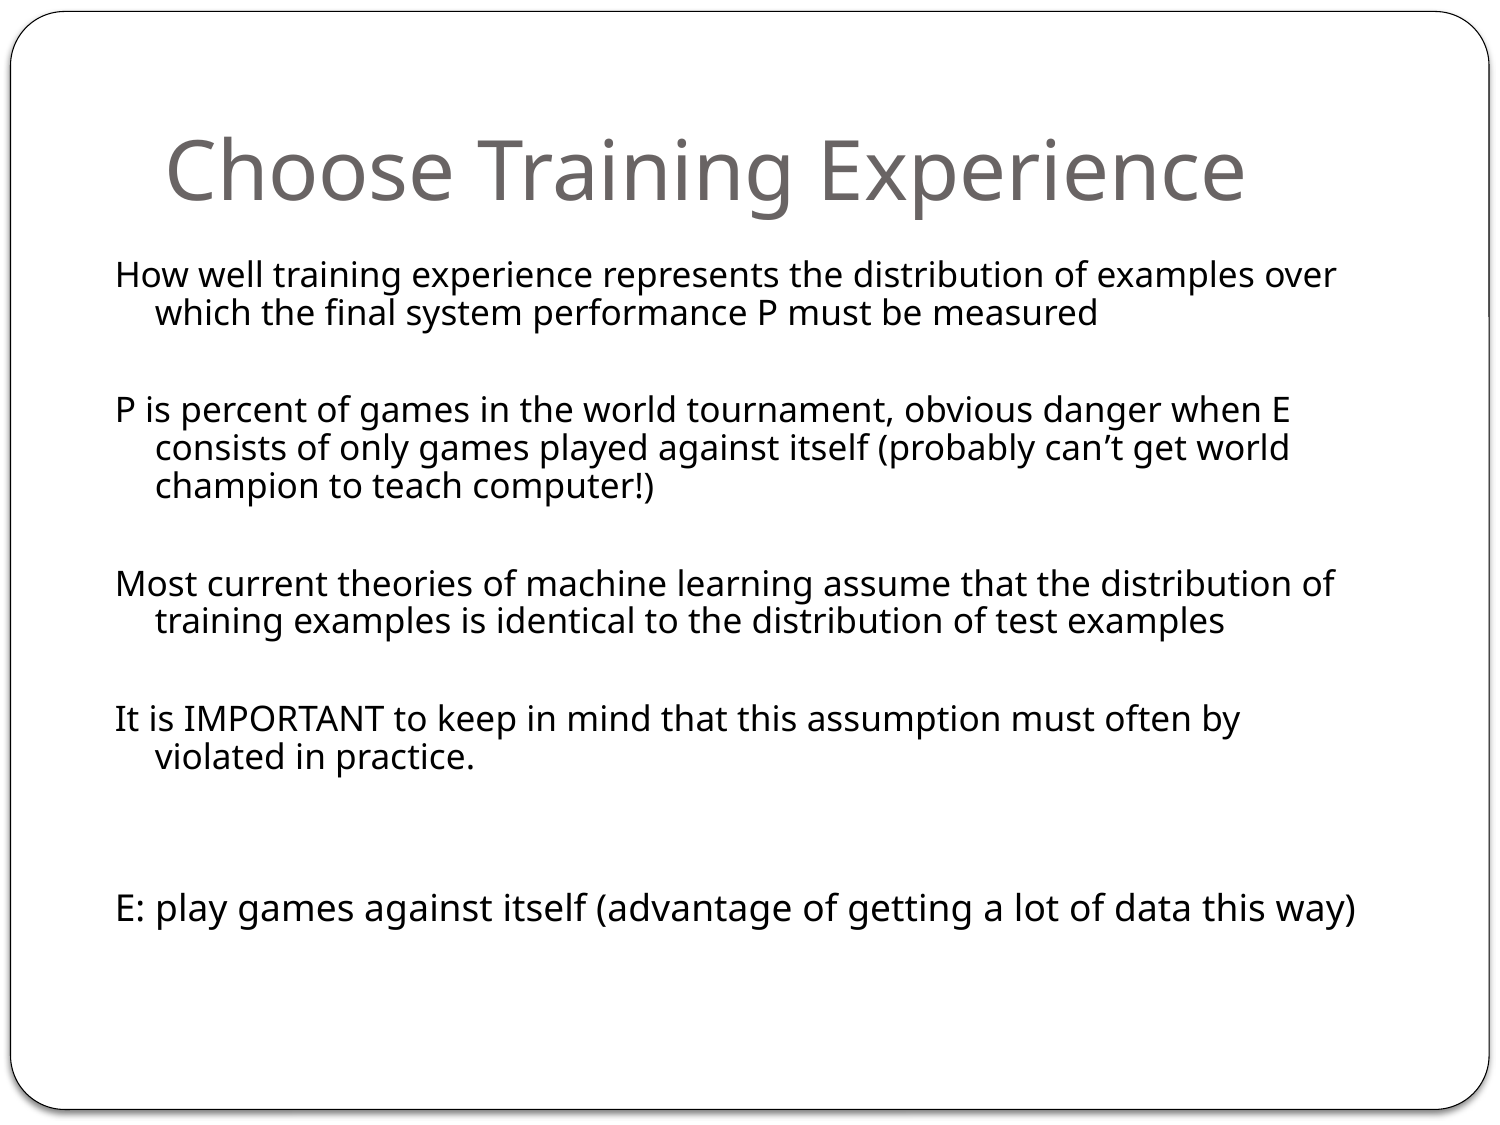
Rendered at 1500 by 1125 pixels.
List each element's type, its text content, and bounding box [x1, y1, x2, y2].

list How well training experience represents the distribution of examples over which the final system performance P must be measured P is percent of games in the world tournament, obvious danger when E consists of only games played against itself (probably can’t get world champion to teach computer!) Most current theories of machine learning assume that the distribution of training examples is identical to the distribution of test examples It is IMPORTANT to keep in mind that this assumption must often by violated in practice. E: play games against itself (advantage of getting a lot of data this way) [99, 249, 1375, 975]
title Choose Training Experience [150, 45, 1425, 233]
